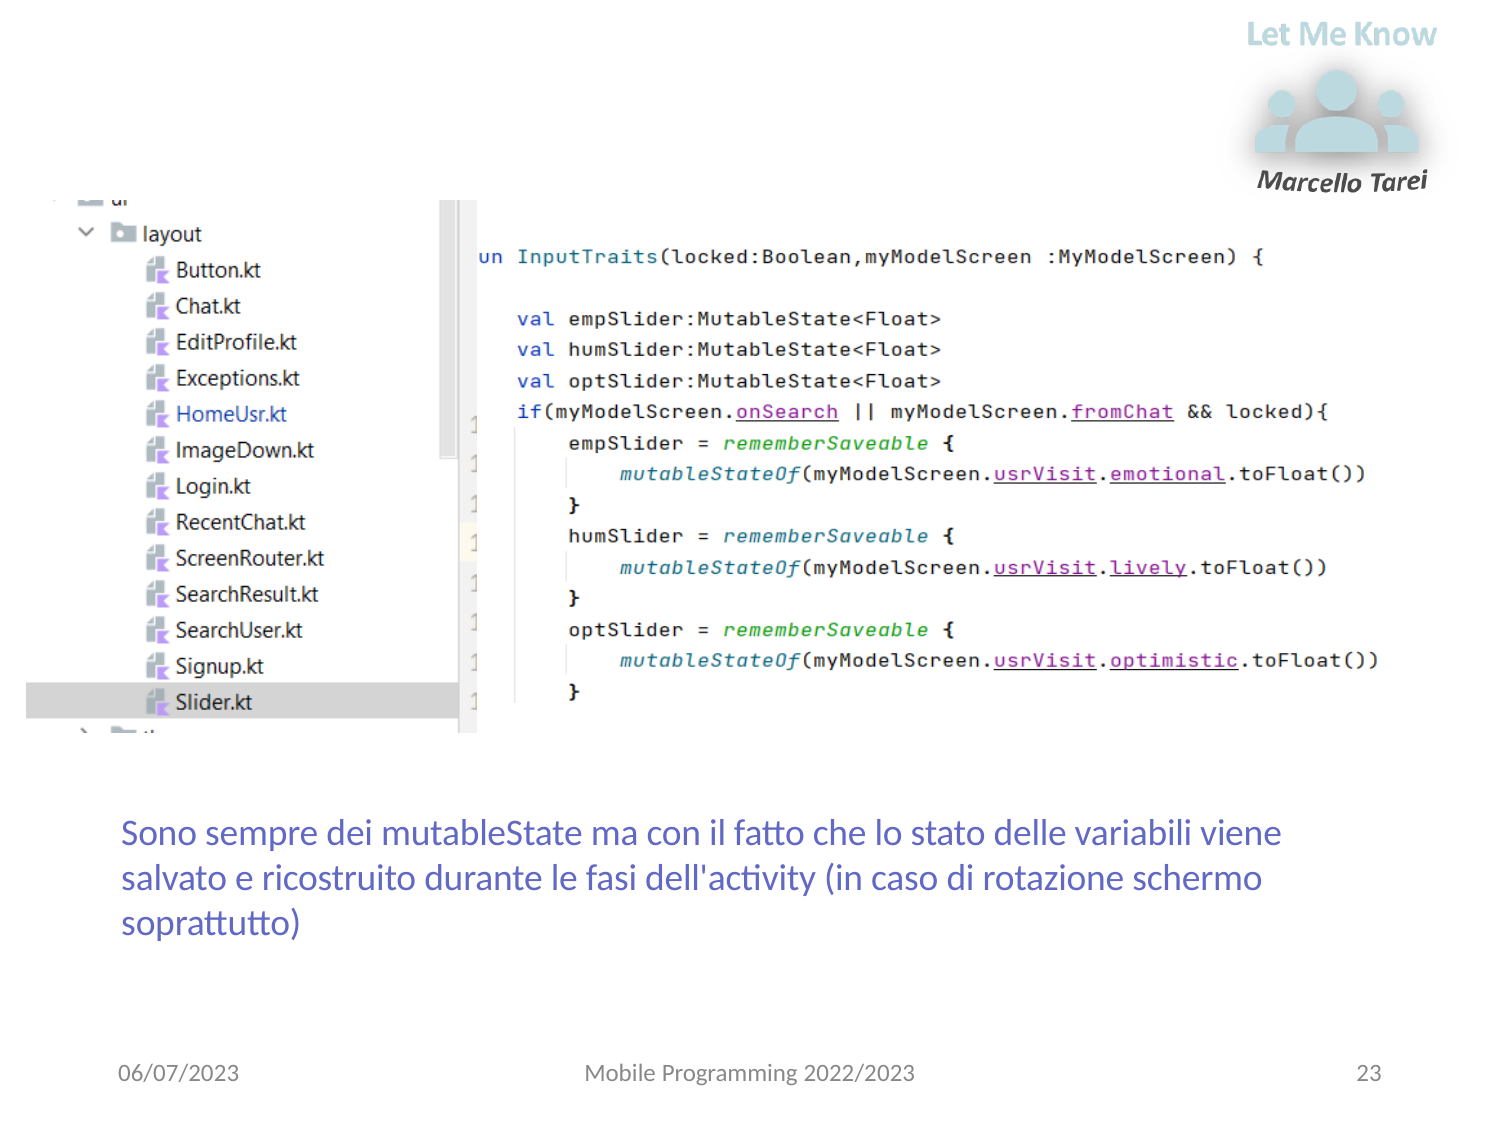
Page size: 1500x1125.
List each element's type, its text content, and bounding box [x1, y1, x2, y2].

picture [26, 200, 1422, 733]
picture [1188, 0, 1500, 216]
footer Mobile Programming 2022/2023 [582, 1060, 918, 1090]
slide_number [116, 1060, 242, 1090]
text_box Sono sempre dei mutableState ma con il fatto che lo stato delle variabili viene salvato e ricostruito durante le fasi dell'activity (in caso di rotazione schermo soprattutto) [106, 800, 1395, 951]
slide_number 23 [1350, 1060, 1389, 1090]
